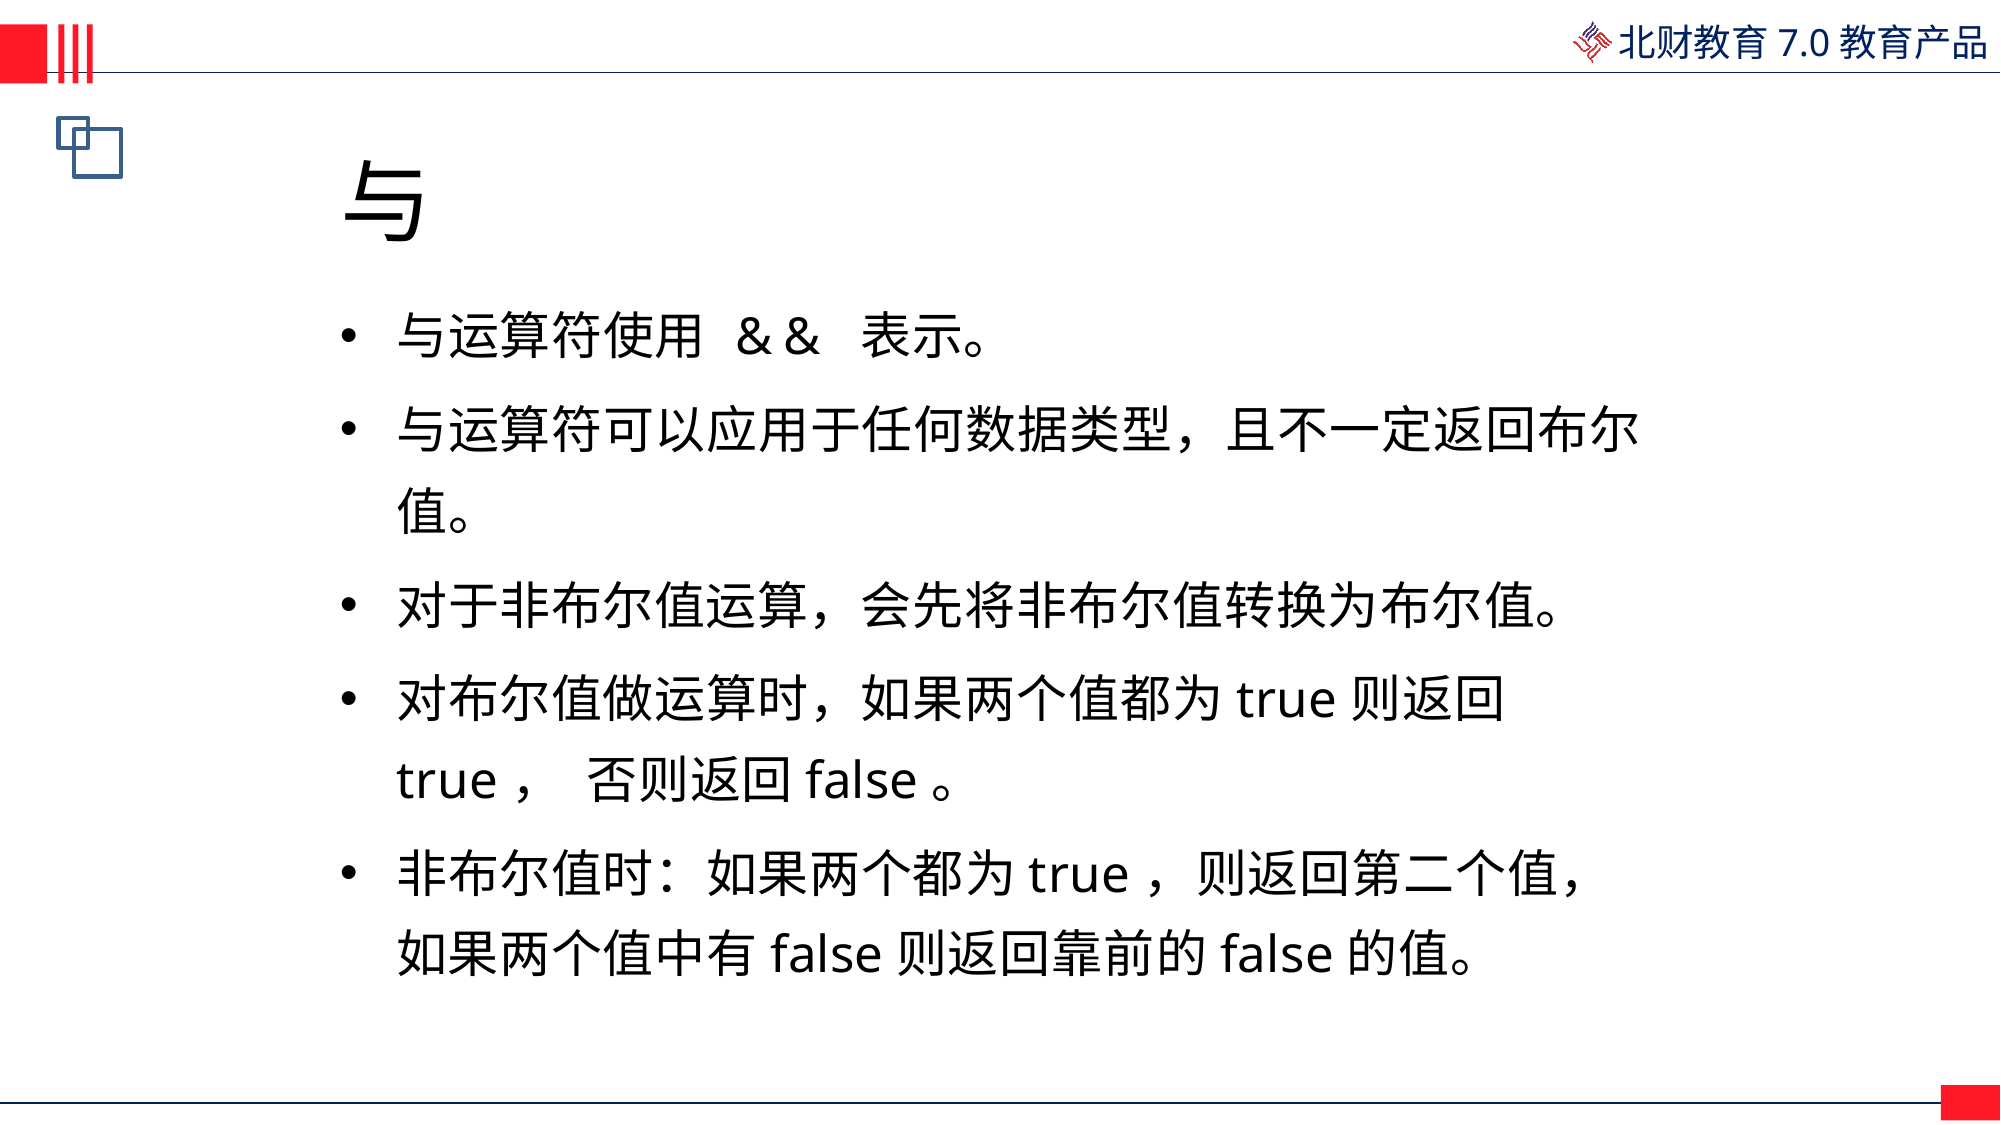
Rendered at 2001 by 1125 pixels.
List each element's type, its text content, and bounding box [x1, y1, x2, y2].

title 与 [338, 141, 434, 269]
text_box 与运算符使用 && 表示。 与运算符可以应用于任何数据类型，且不一定返回布尔 值。 对于非布尔值运算，会先将非布尔值转换为布尔值。 对布尔值做运算时，如果两个值都为true则返回true， 否则返回false。 非布尔值时：如果两个都为true，则返回第二个值，如果两个值中有false则返回靠前的false的值。 [338, 269, 1646, 984]
picture [1554, 13, 1623, 73]
